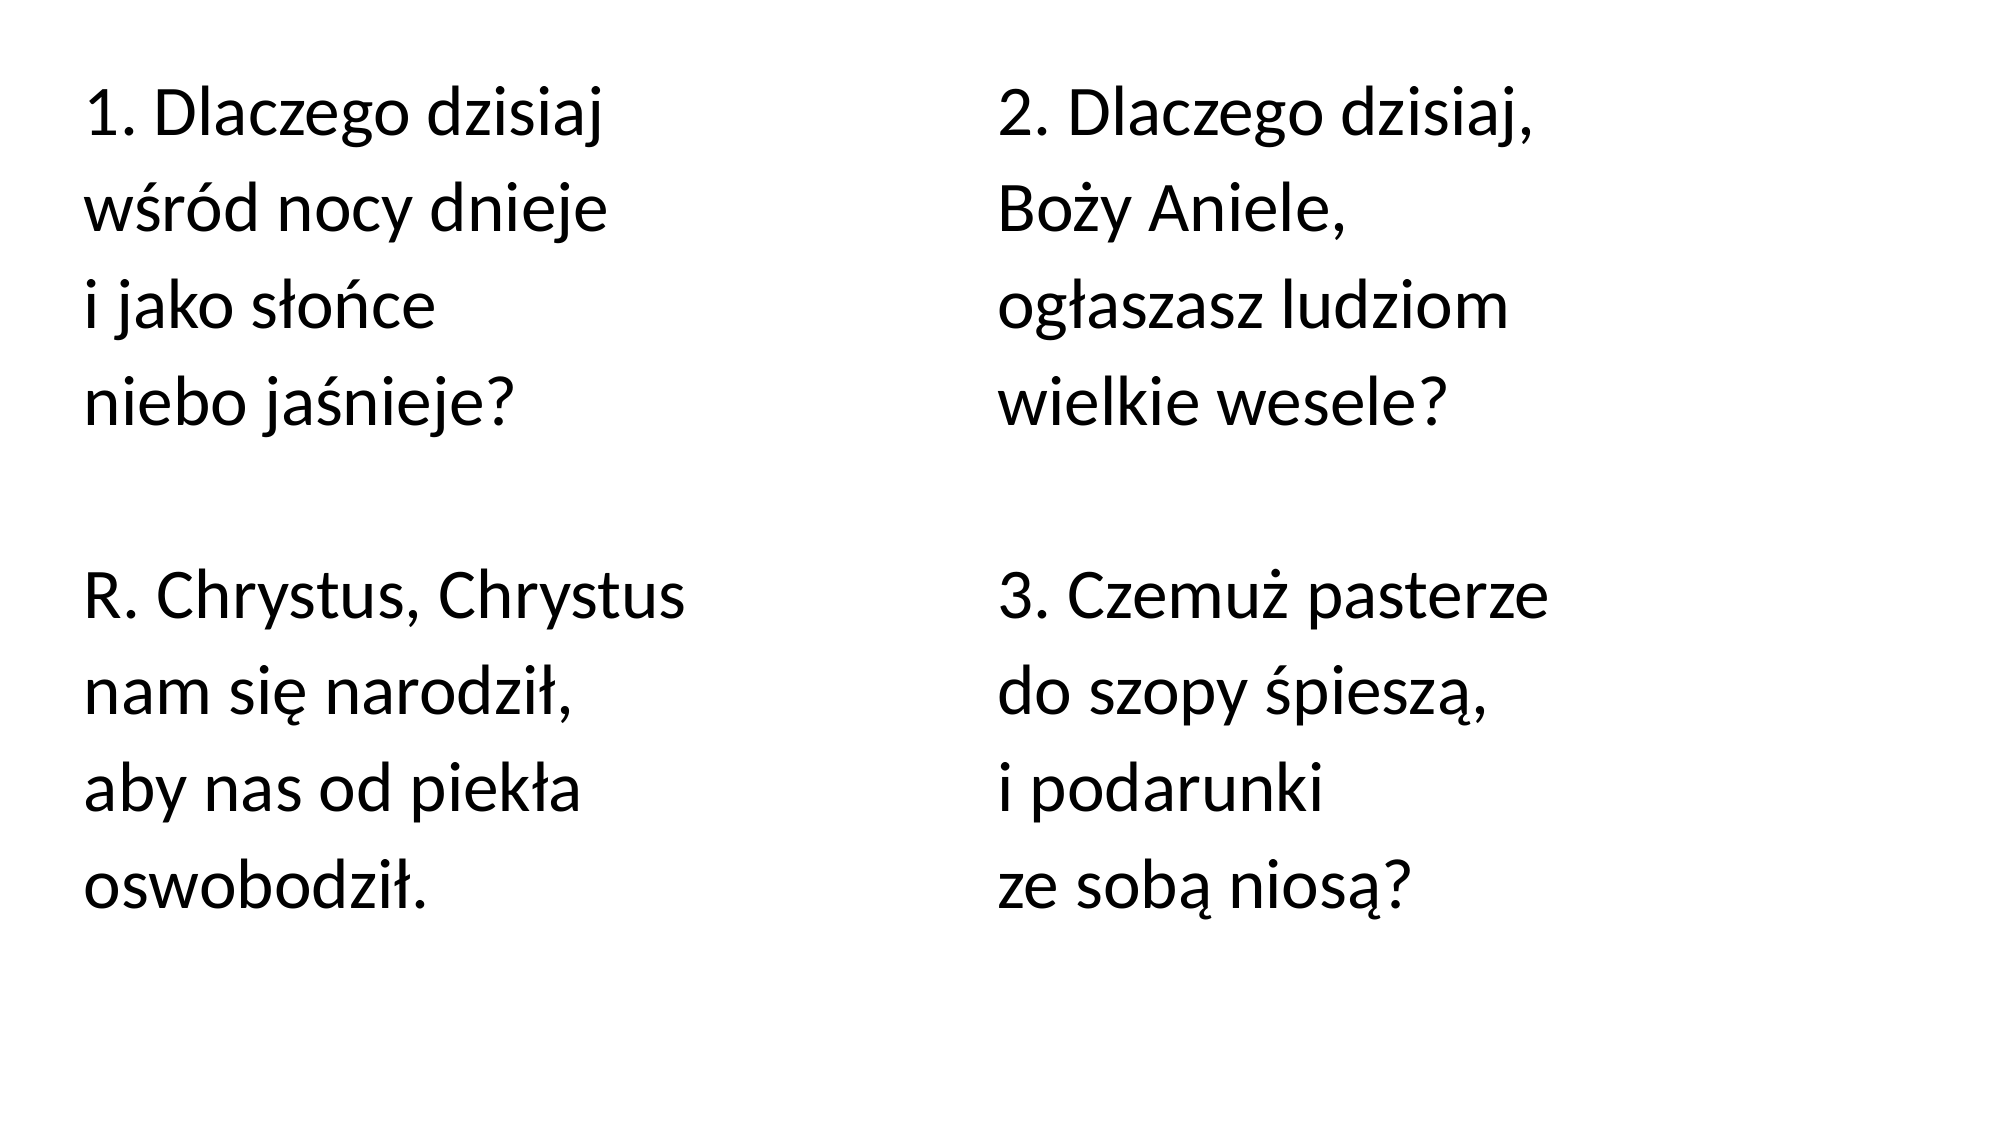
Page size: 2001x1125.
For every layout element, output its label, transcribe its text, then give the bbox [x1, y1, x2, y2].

list 1. Dlaczego dzisiaj wśród nocy dnieje i jako słońce niebo jaśnieje? R. Chrystus, Chrystus nam się narodził, aby nas od piekła oswobodził. 2. Dlaczego dzisiaj, Boży Aniele, ogłaszasz ludziom wielkie wesele? 3. Czemuż pasterze do szopy śpieszą, i podarunki ze sobą niosą? [68, 66, 1926, 1037]
